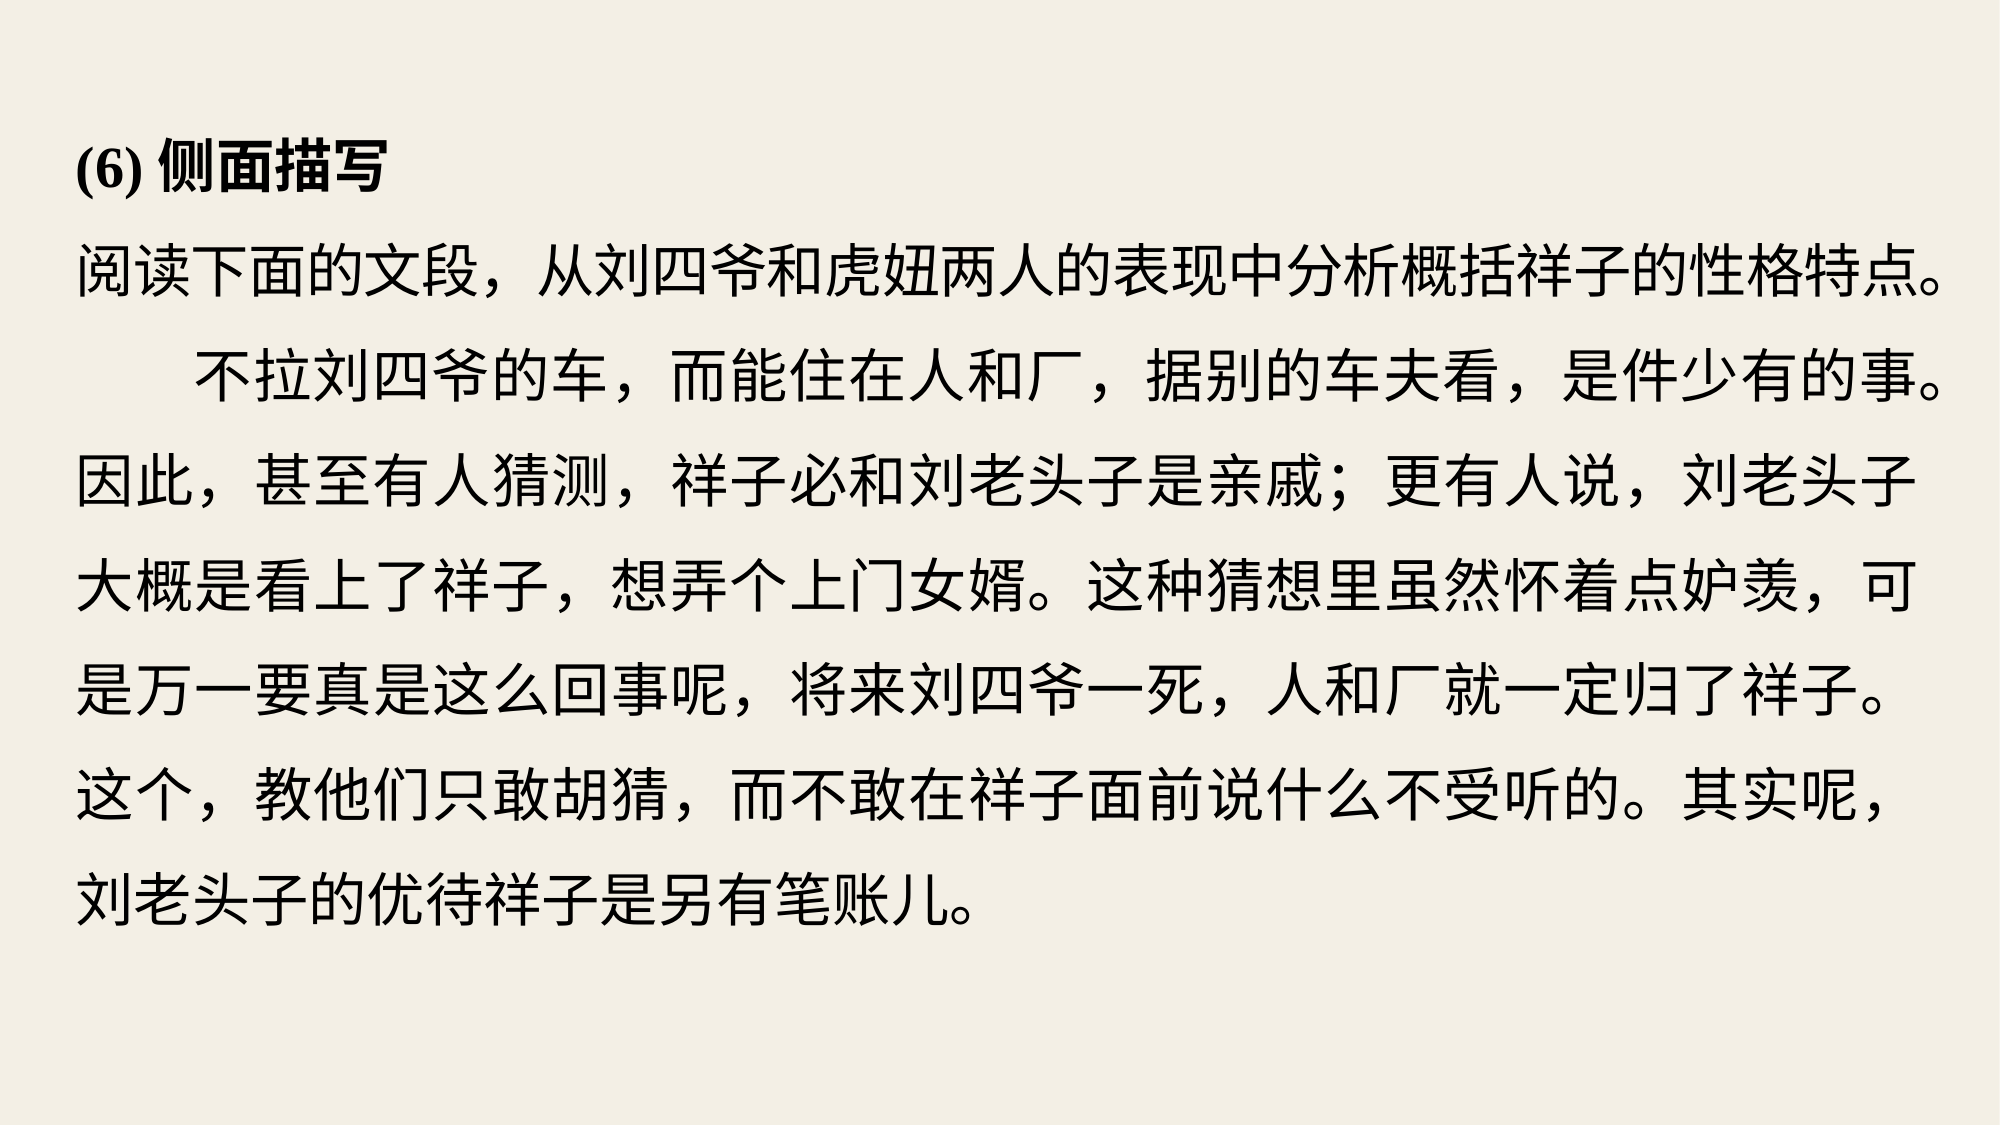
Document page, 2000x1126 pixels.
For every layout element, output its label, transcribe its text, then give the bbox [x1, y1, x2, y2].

text_box (6)侧面描写 阅读下面的文段，从刘四爷和虎妞两人的表现中分析概括祥子的性格特点。 不拉刘四爷的车，而能住在人和厂，据别的车夫看，是件少有的事。因此，甚至有人猜测，祥子必和刘老头子是亲戚；更有人说，刘老头子大概是看上了祥子，想弄个上门女婿。这种猜想里虽然怀着点妒羡，可是万一要真是这么回事呢，将来刘四爷一死，人和厂就一定归了祥子。这个，教他们只敢胡猜，而不敢在祥子面前说什么不受听的。其实呢，刘老头子的优待祥子是另有笔账儿。 [55, 83, 1939, 944]
